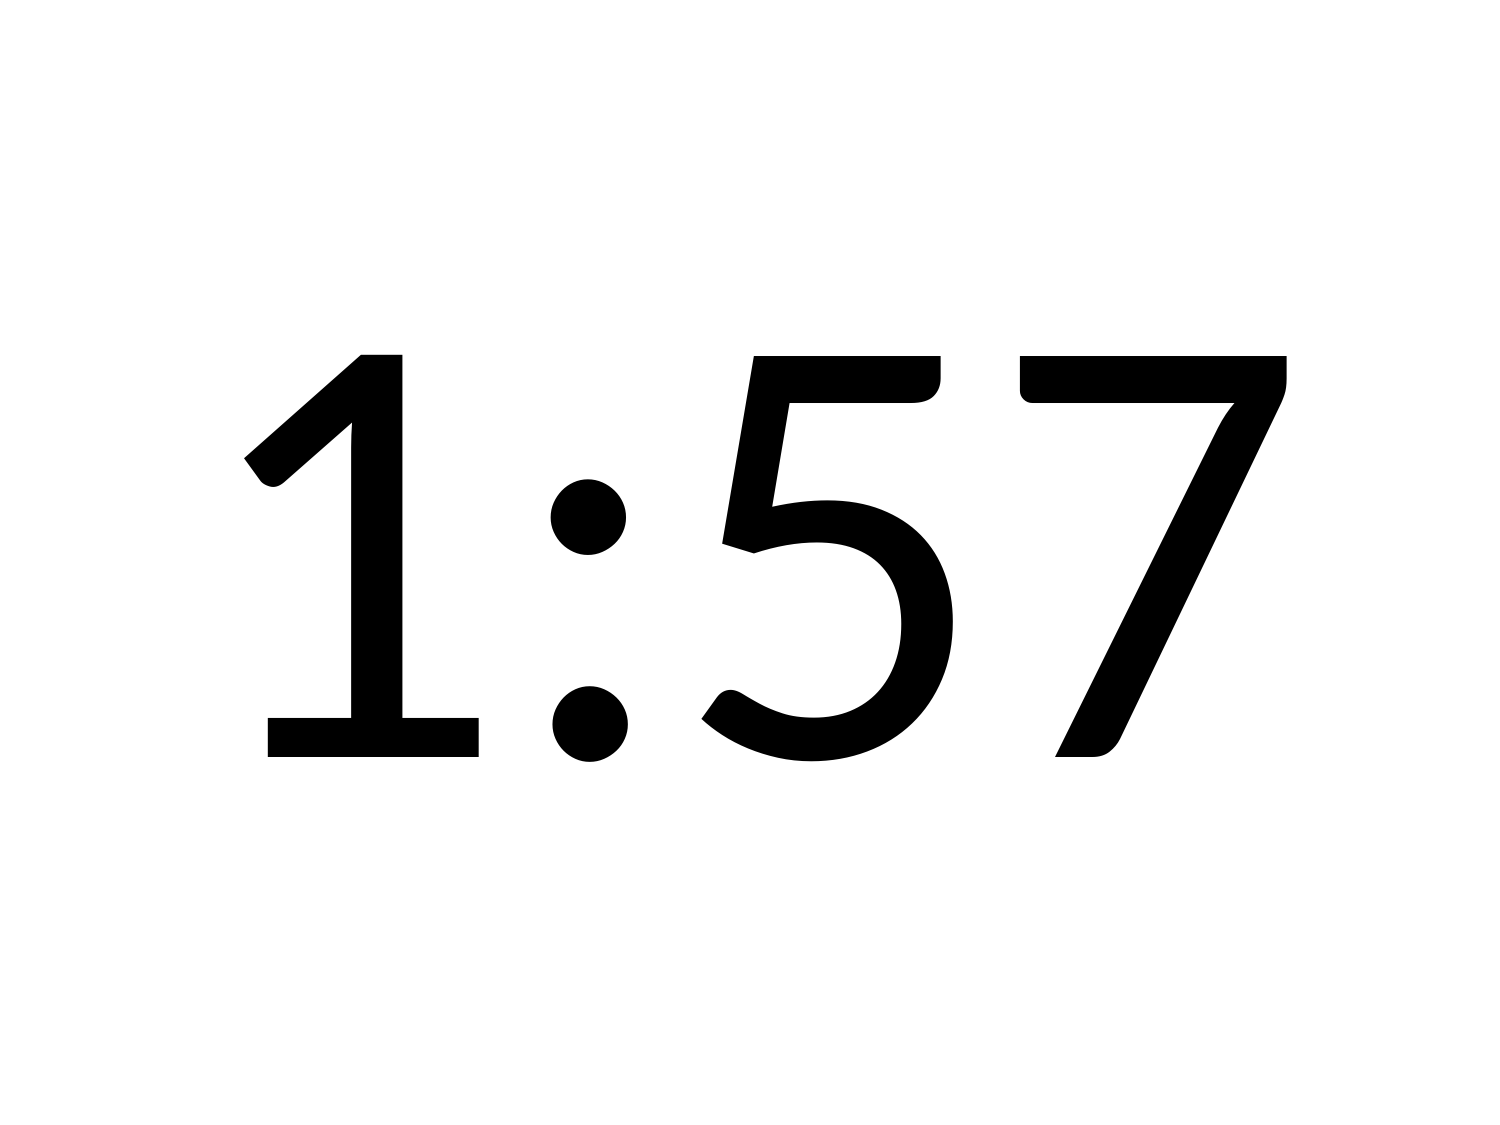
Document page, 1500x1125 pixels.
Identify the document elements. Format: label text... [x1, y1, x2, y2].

text_box 1:57 [112, 125, 1388, 941]
